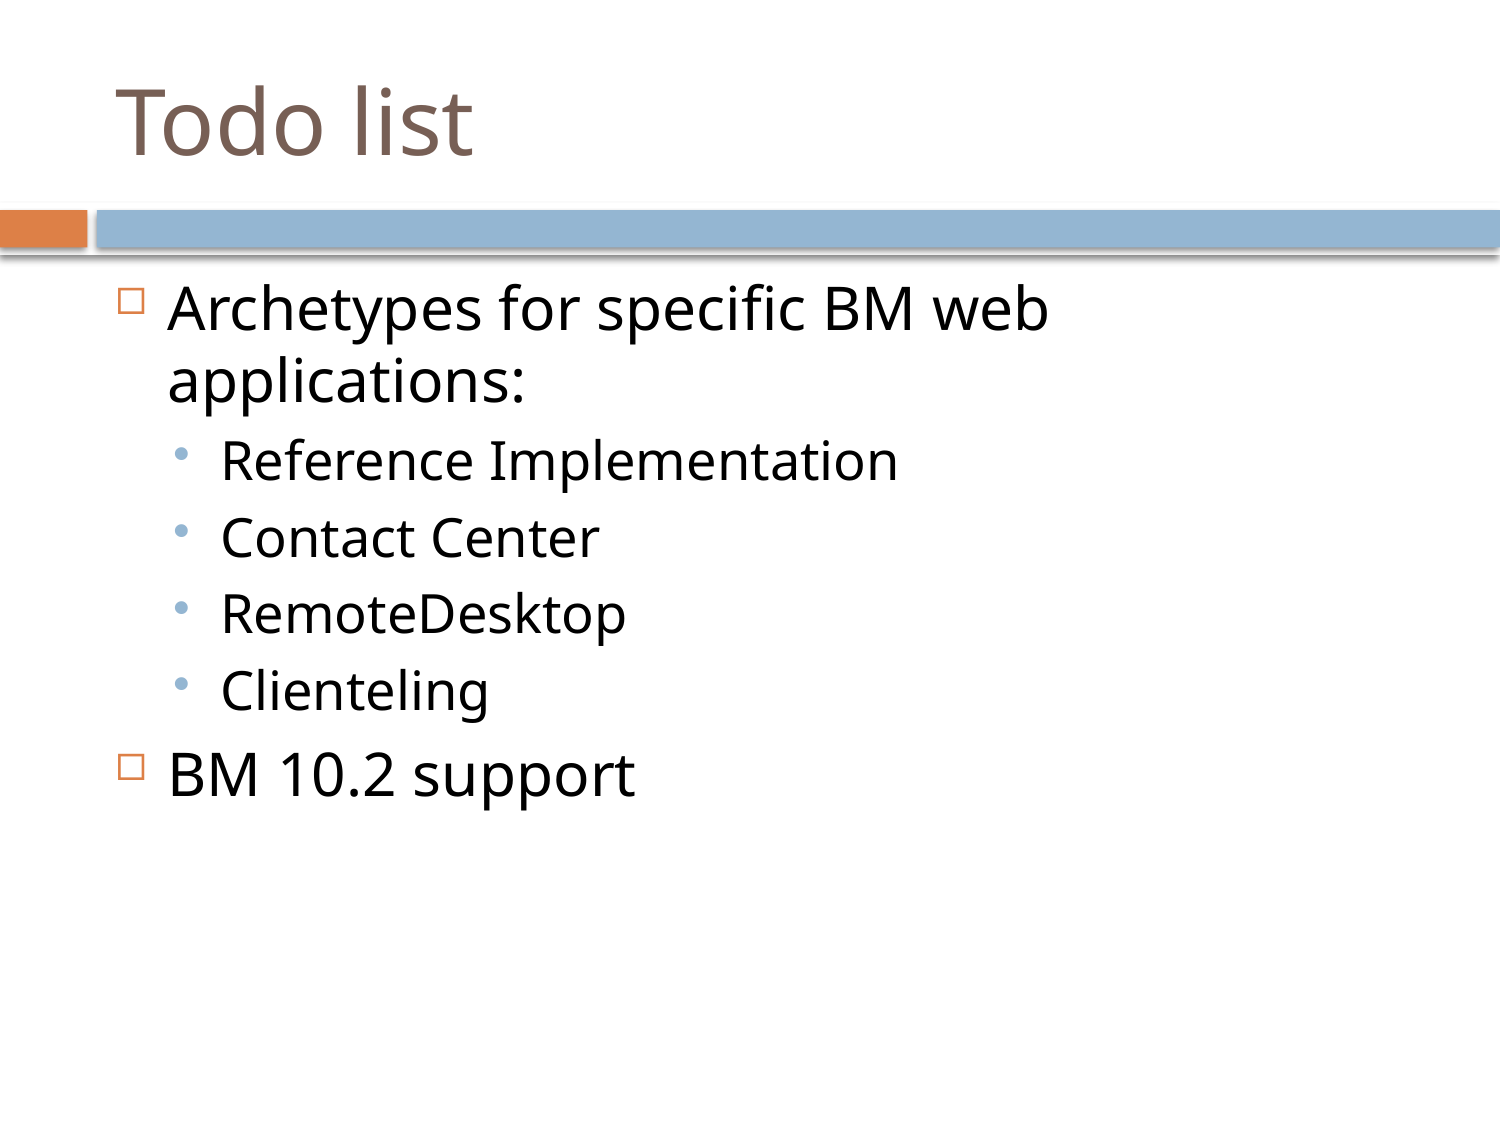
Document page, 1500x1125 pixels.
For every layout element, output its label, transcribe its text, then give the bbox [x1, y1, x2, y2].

list Archetypes for specific BM web applications: Reference Implementation Contact Center RemoteDesktop Clienteling BM 10.2 support [100, 262, 1438, 1000]
title Todo list [100, 37, 1438, 200]
